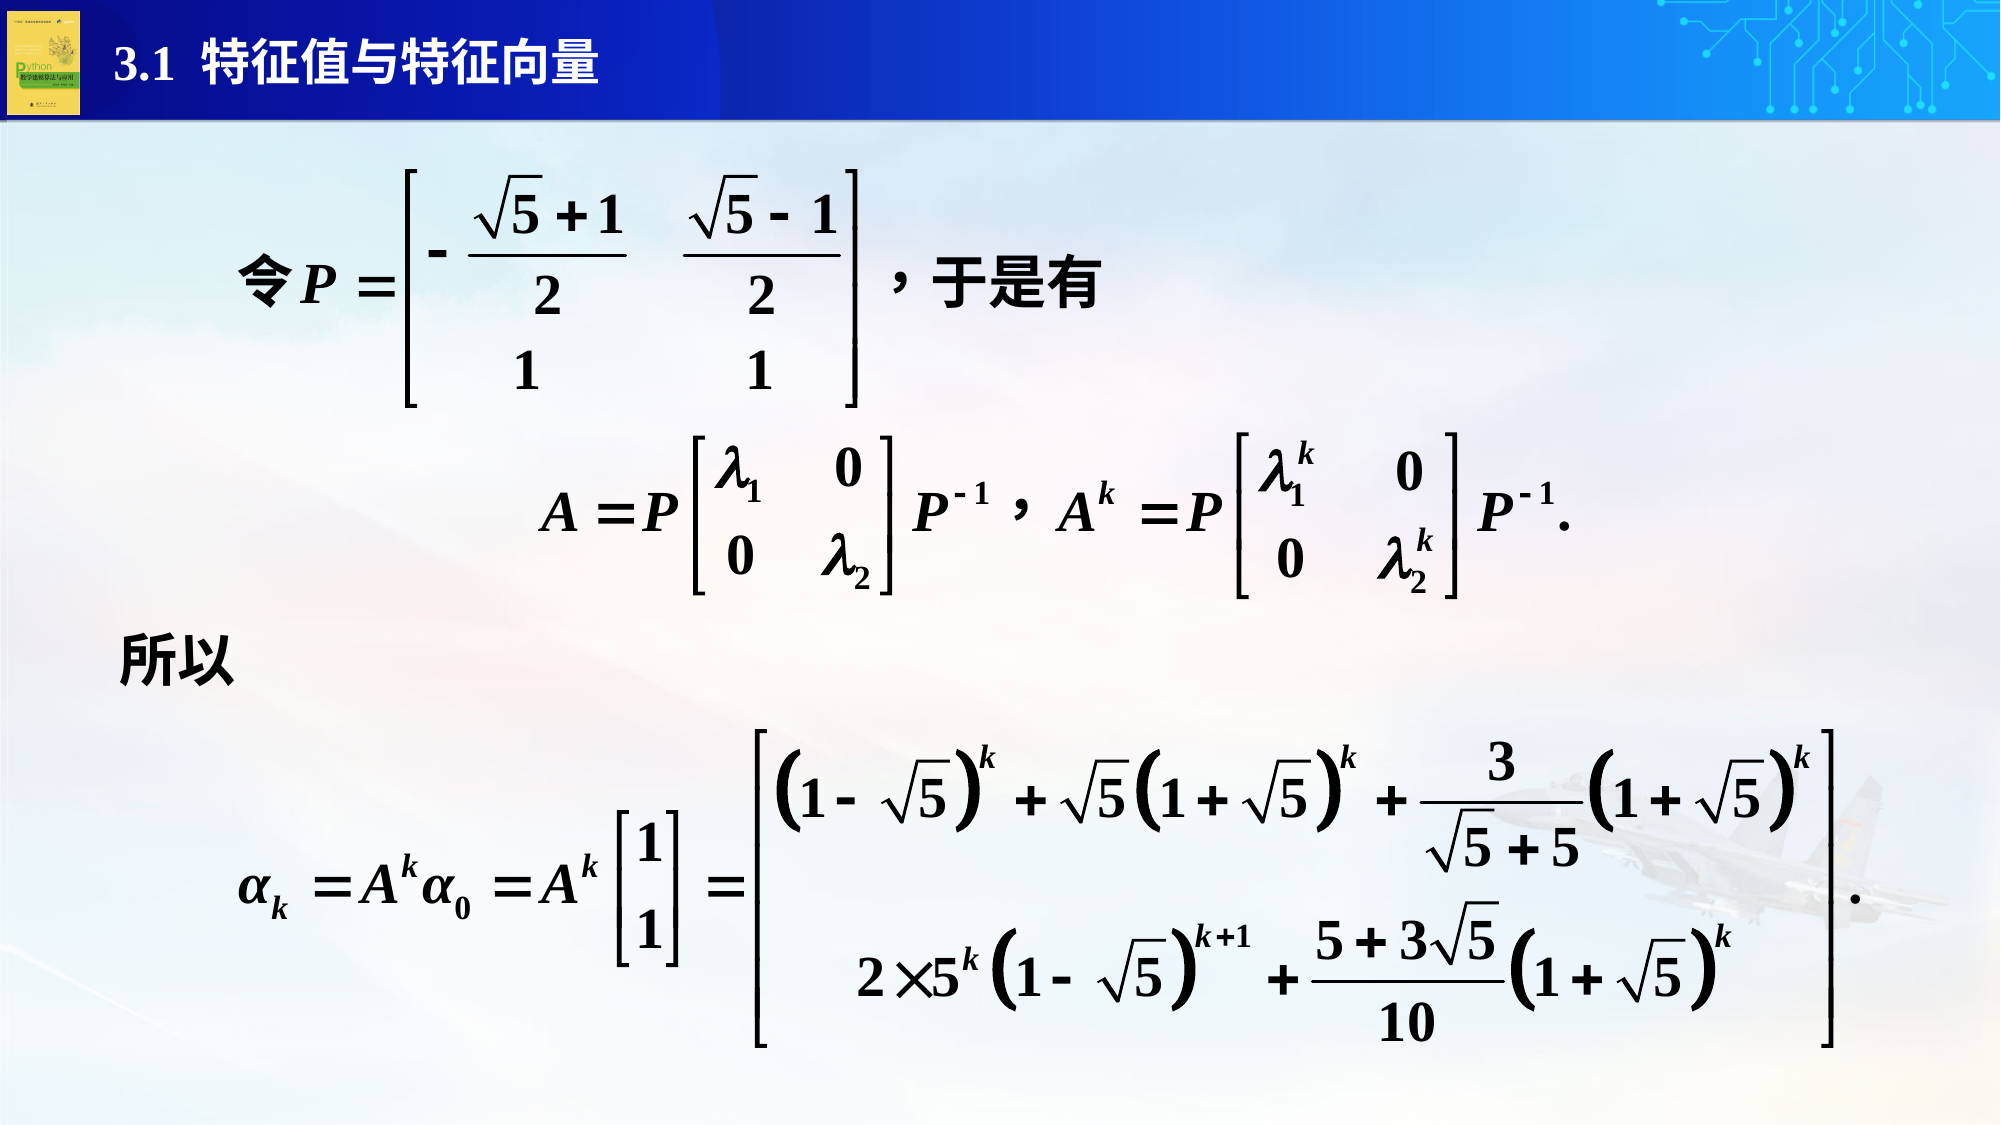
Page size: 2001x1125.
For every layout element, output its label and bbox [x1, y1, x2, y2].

picture [0, 0, 2001, 1125]
text_box [119, 158, 1942, 1101]
